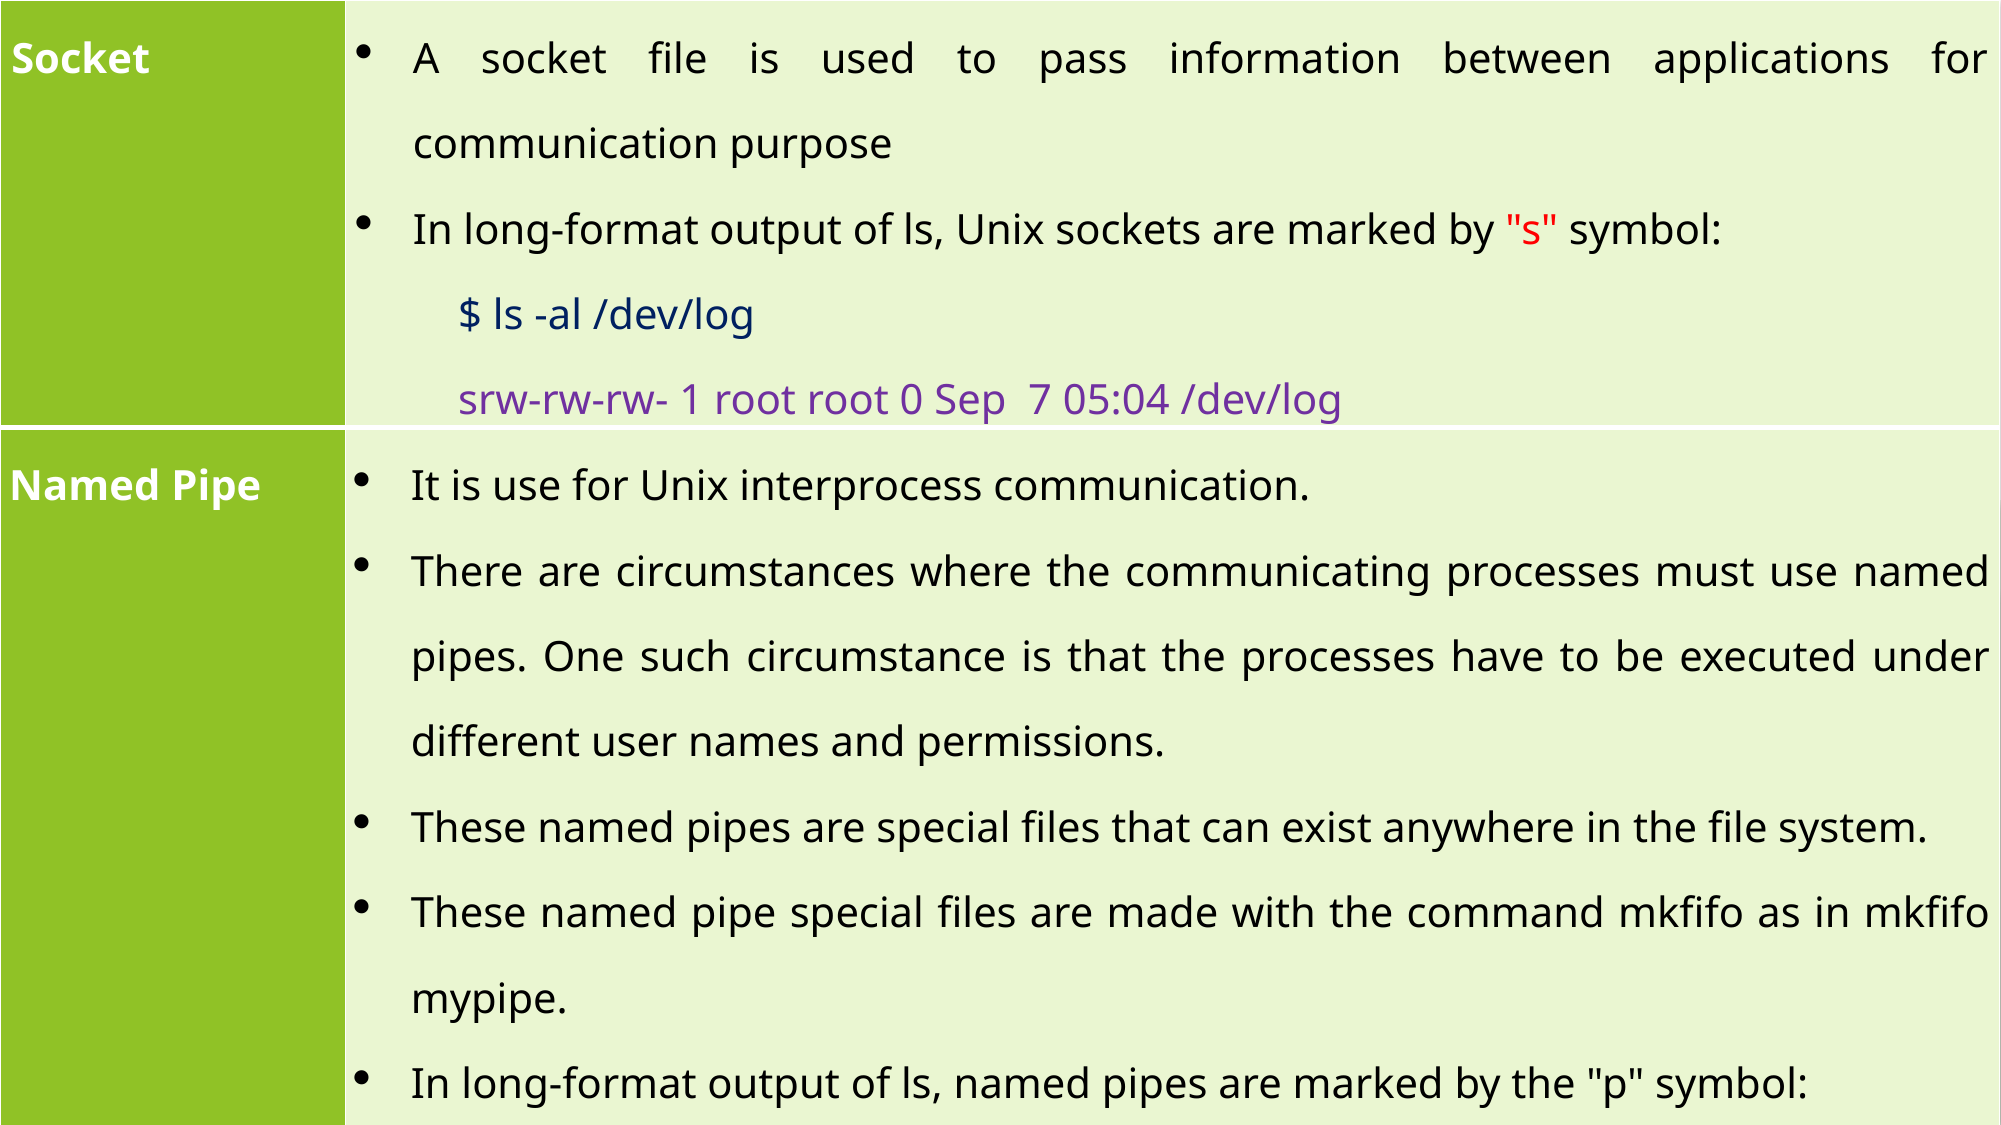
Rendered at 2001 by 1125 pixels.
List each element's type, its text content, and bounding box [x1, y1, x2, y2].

table_header A socket file is used to pass information between applications for communication purpose In long-format output of ls, Unix sockets are marked by "s" symbol: $ ls -al /dev/log srw-rw-rw- 1 root root 0 Sep 7 05:04 /dev/log [346, 1, 1999, 425]
table_cell Named Pipe [1, 430, 345, 1125]
table_cell It is use for Unix interprocess communication. There are circumstances where the communicating processes must use named pipes. One such circumstance is that the processes have to be executed under different user names and permissions. These named pipes are special files that can exist anywhere in the file system. These named pipe special files are made with the command mkfifo as in mkfifo mypipe. In long-format output of ls, named pipes are marked by the "p" symbol: $ ls -al /dev/xconsole prw-r----- 1 root adm 0 Sep 25 08:58 /dev/xconsole [346, 430, 1999, 1125]
table_header Socket [1, 1, 345, 425]
